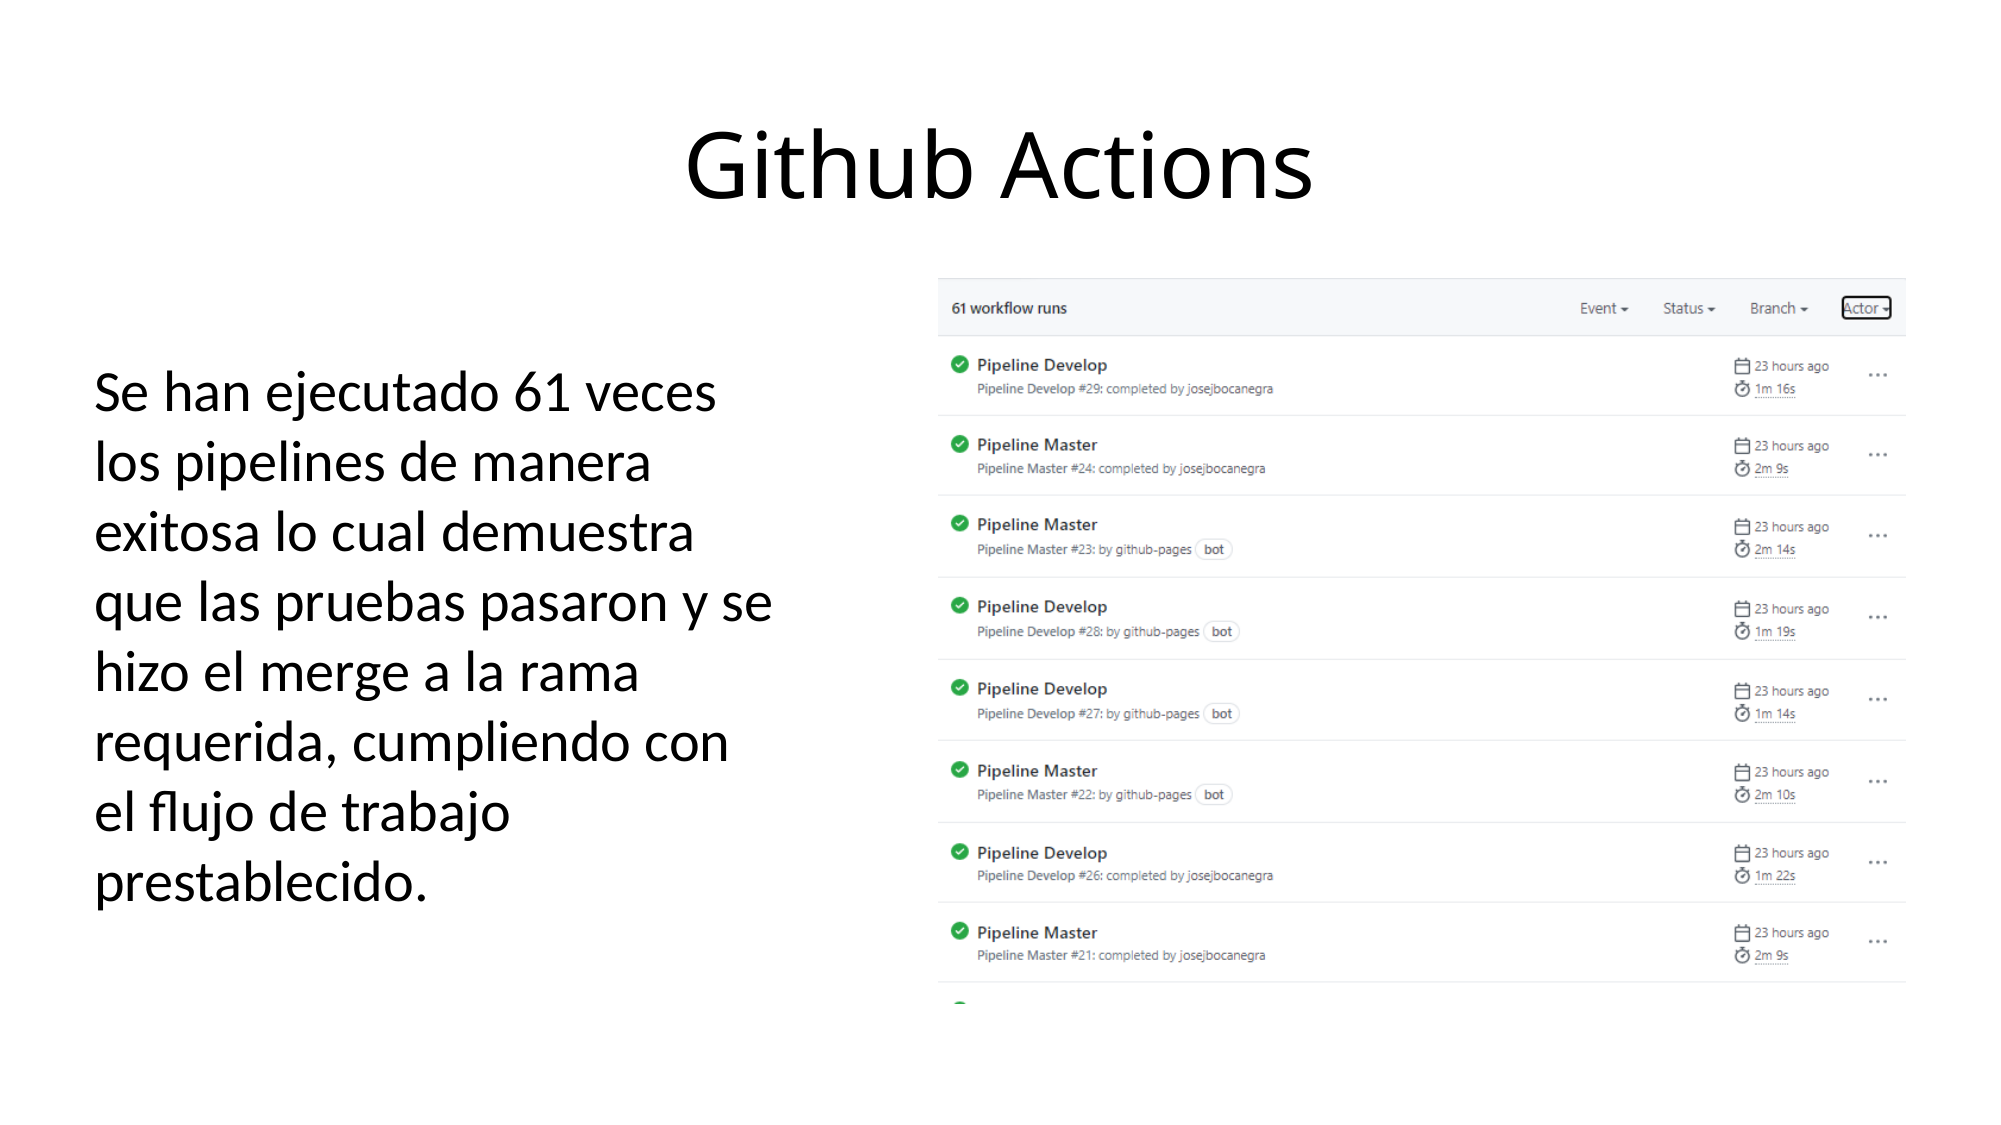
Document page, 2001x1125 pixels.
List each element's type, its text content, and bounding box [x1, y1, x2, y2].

title Github Actions [137, 59, 1863, 278]
text_box Se han ejecutado 61 veces los pipelines de manera exitosa lo cual demuestra que las pruebas pasaron y se hizo el merge a la rama requerida, cumpliendo con el flujo de trabajo prestablecido. [79, 345, 796, 921]
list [938, 278, 1906, 1004]
